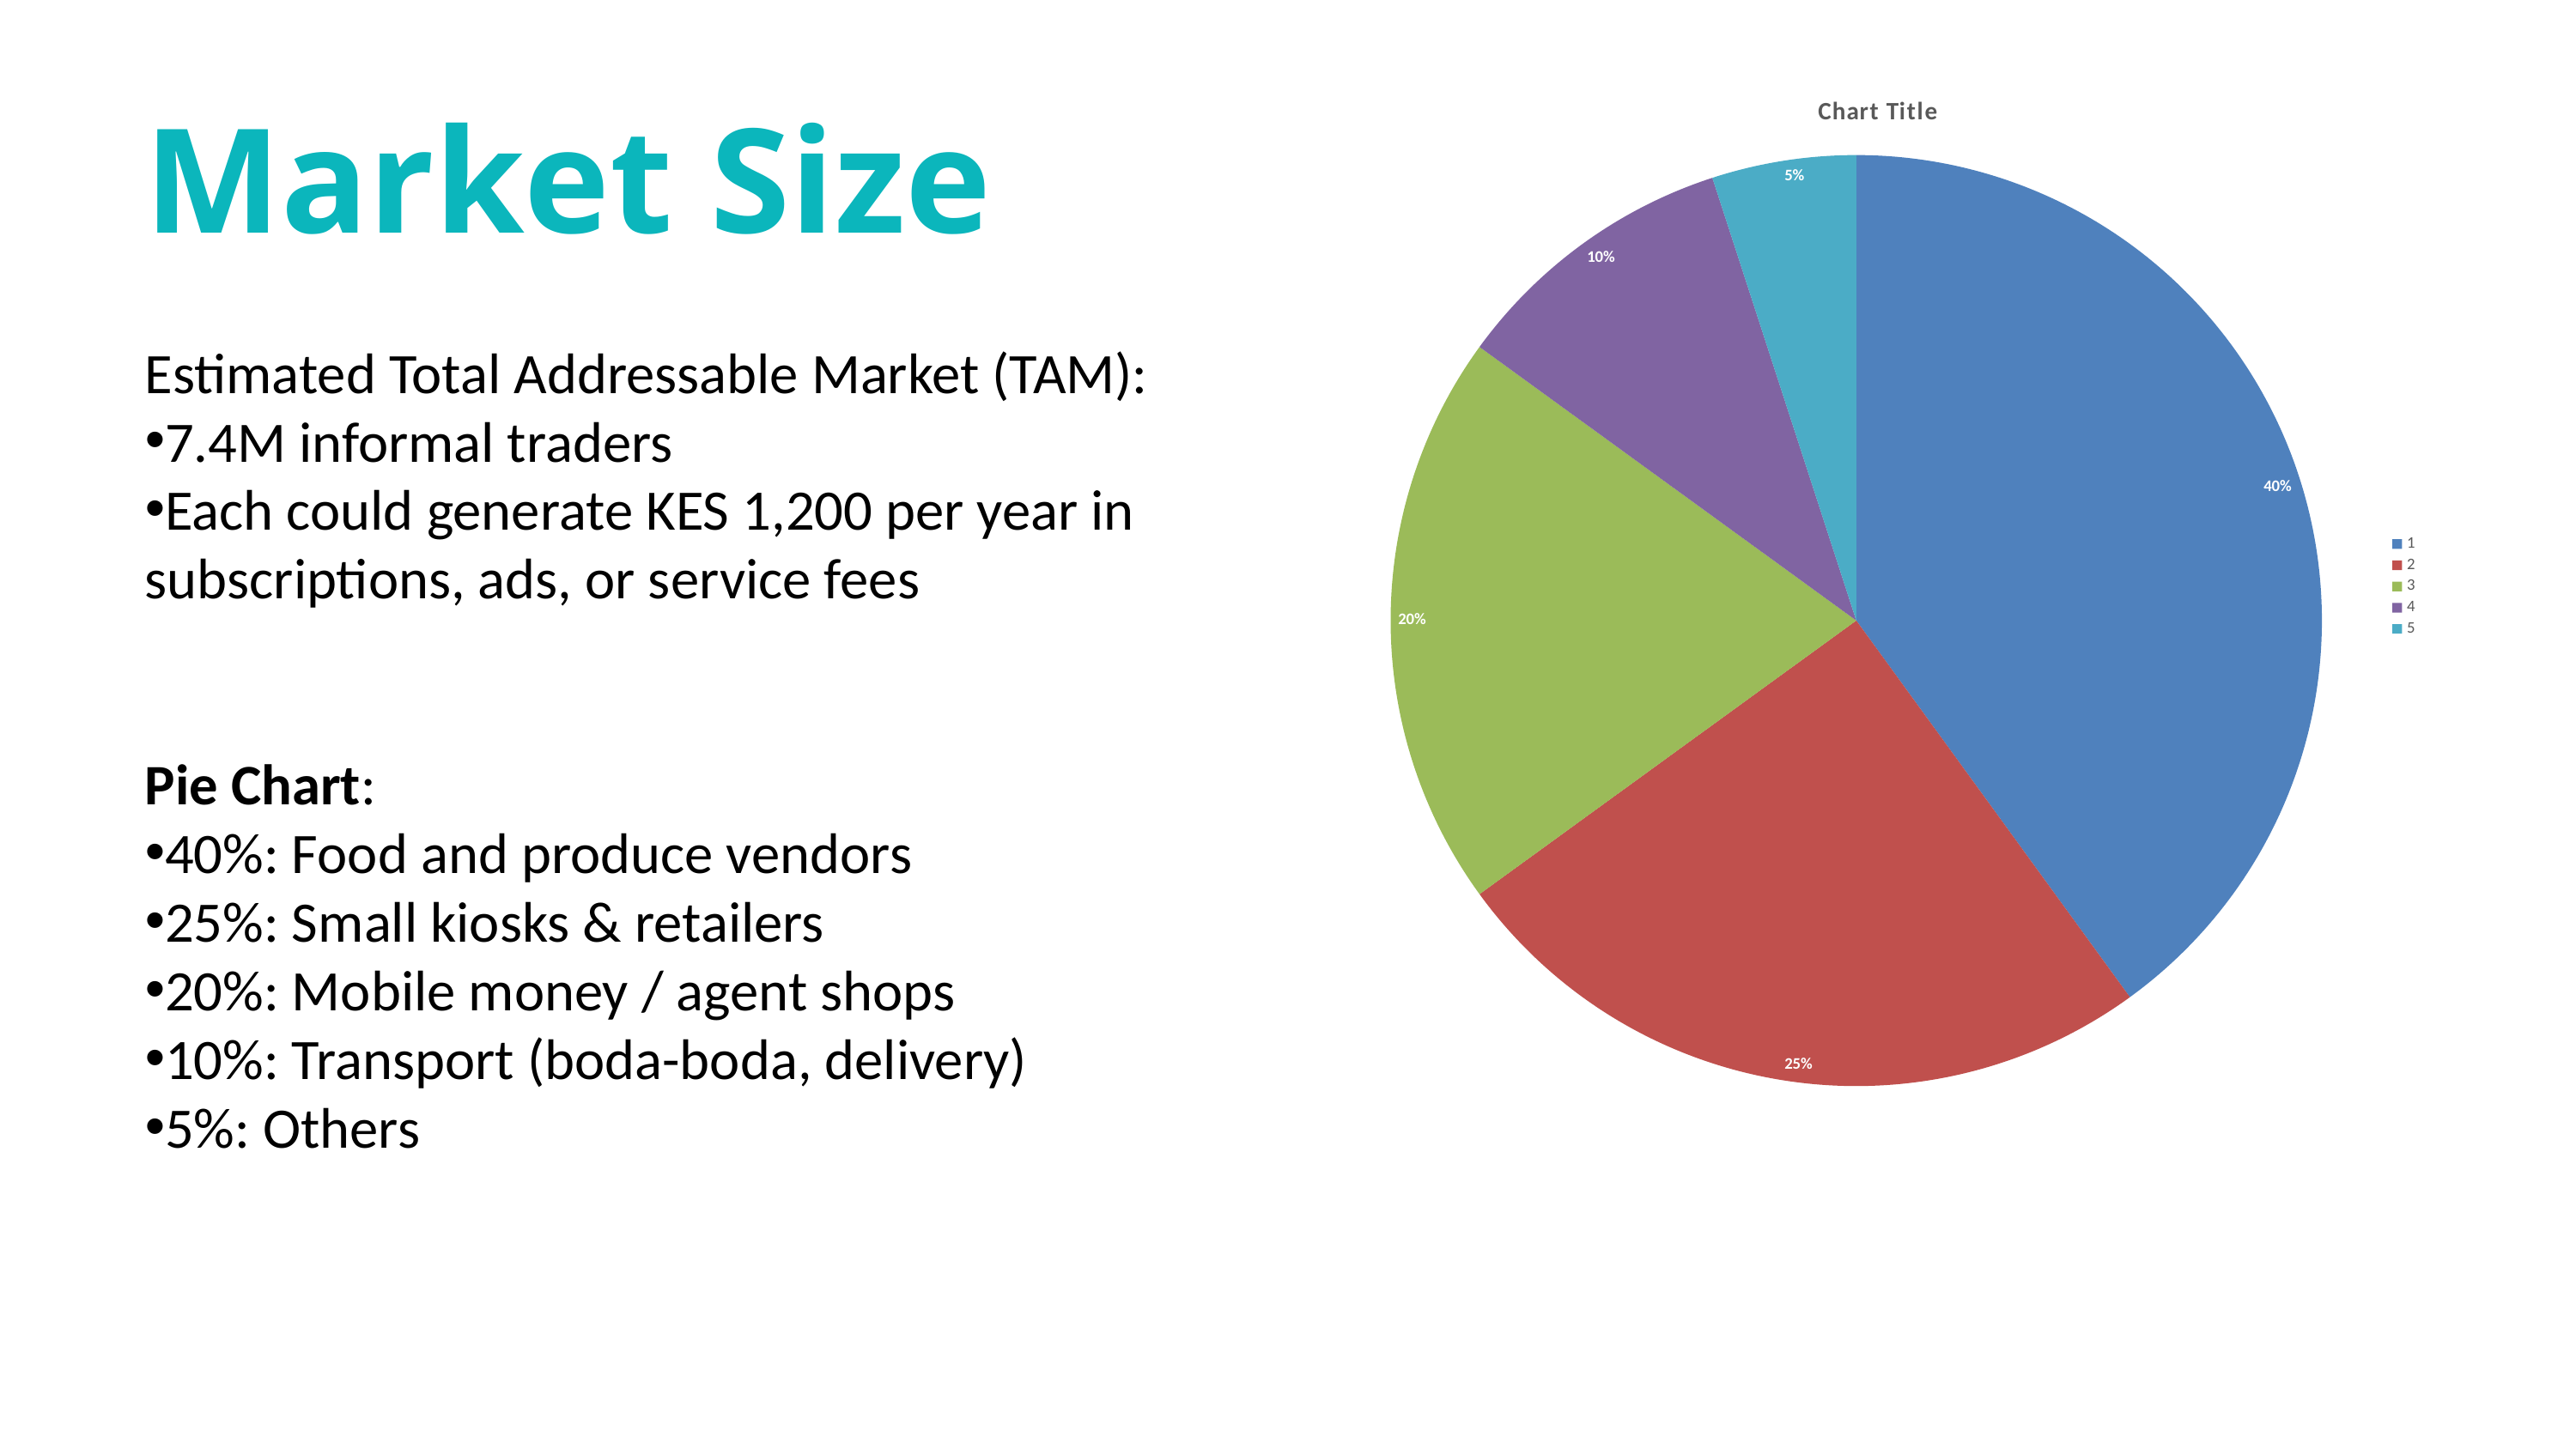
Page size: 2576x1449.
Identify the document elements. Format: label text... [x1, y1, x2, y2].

chart [1325, 65, 2432, 1107]
text_box Market Size [144, 88, 1117, 262]
text_box Estimated Total Addressable Market (TAM): 7.4M informal traders Each could generate KES 1,200 per year in subscriptions, ads, or service fees Pie Chart: 40%: Food and produce vendors 25%: Small kiosks & retailers 20%: Mobile money / agent shops 10%: Transport (boda-boda, delivery) 5%: Others [144, 336, 1184, 1235]
